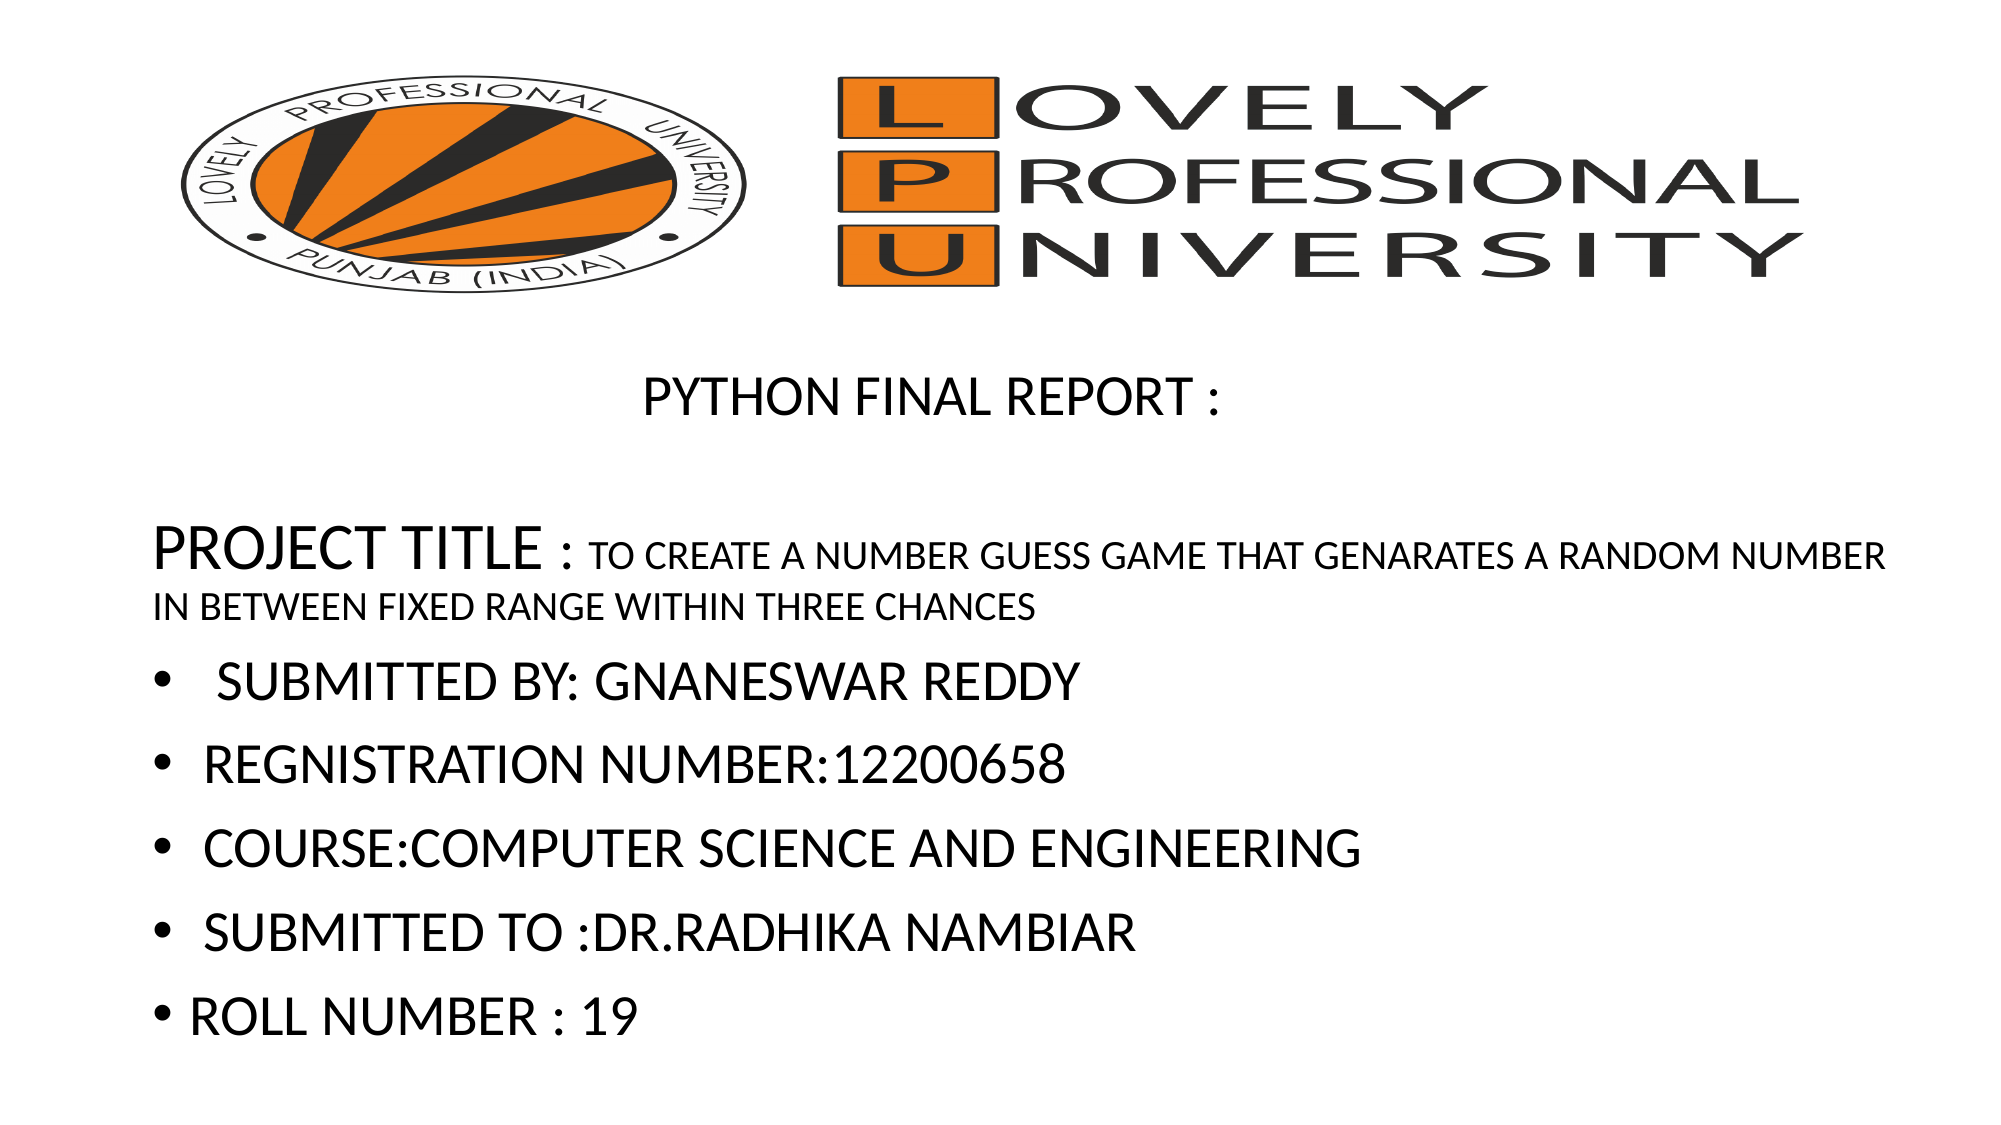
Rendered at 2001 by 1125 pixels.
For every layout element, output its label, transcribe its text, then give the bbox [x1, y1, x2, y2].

list PYTHON FINAL REPORT : PROJECT TITLE : TO CREATE A NUMBER GUESS GAME THAT GENARATES A RANDOM NUMBER IN BETWEEN FIXED RANGE WITHIN THREE CHANCES SUBMITTED BY: GNANESWAR REDDY REGNISTRATION NUMBER:12200658 COURSE:COMPUTER SCIENCE AND ENGINEERING SUBMITTED TO :DR.RADHIKA NAMBIAR ROLL NUMBER : 19 [137, 358, 1948, 1066]
picture [179, 74, 1807, 294]
